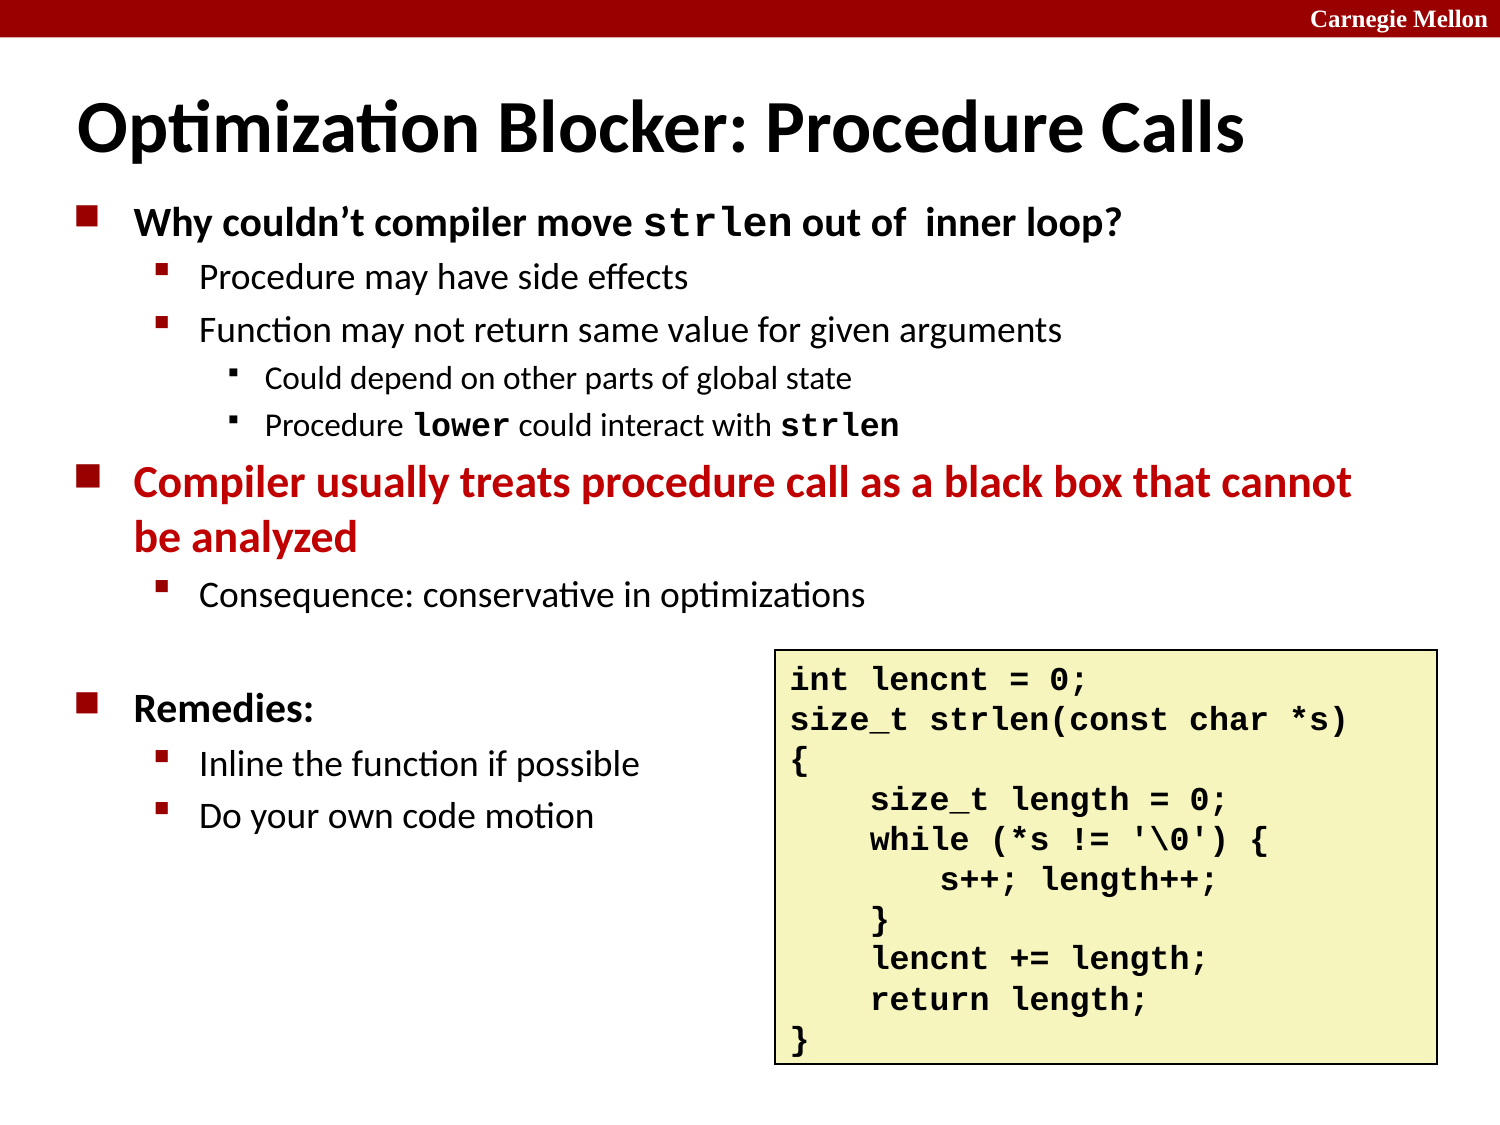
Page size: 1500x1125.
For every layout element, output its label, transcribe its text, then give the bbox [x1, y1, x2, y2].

list Why couldn’t compiler move strlen out of inner loop? Procedure may have side effects Function may not return same value for given arguments Could depend on other parts of global state Procedure lower could interact with strlen Compiler usually treats procedure call as a black box that cannot be analyzed Consequence: conservative in optimizations Remedies: Inline the function if possible Do your own code motion [62, 187, 1426, 1076]
text_box int lencnt = 0; size_t strlen(const char *s) { size_t length = 0; while (*s != '\0') { s++; length++; } lencnt += length; return length; } [774, 649, 1438, 1064]
title Optimization Blocker: Procedure Calls [62, 74, 1500, 170]
